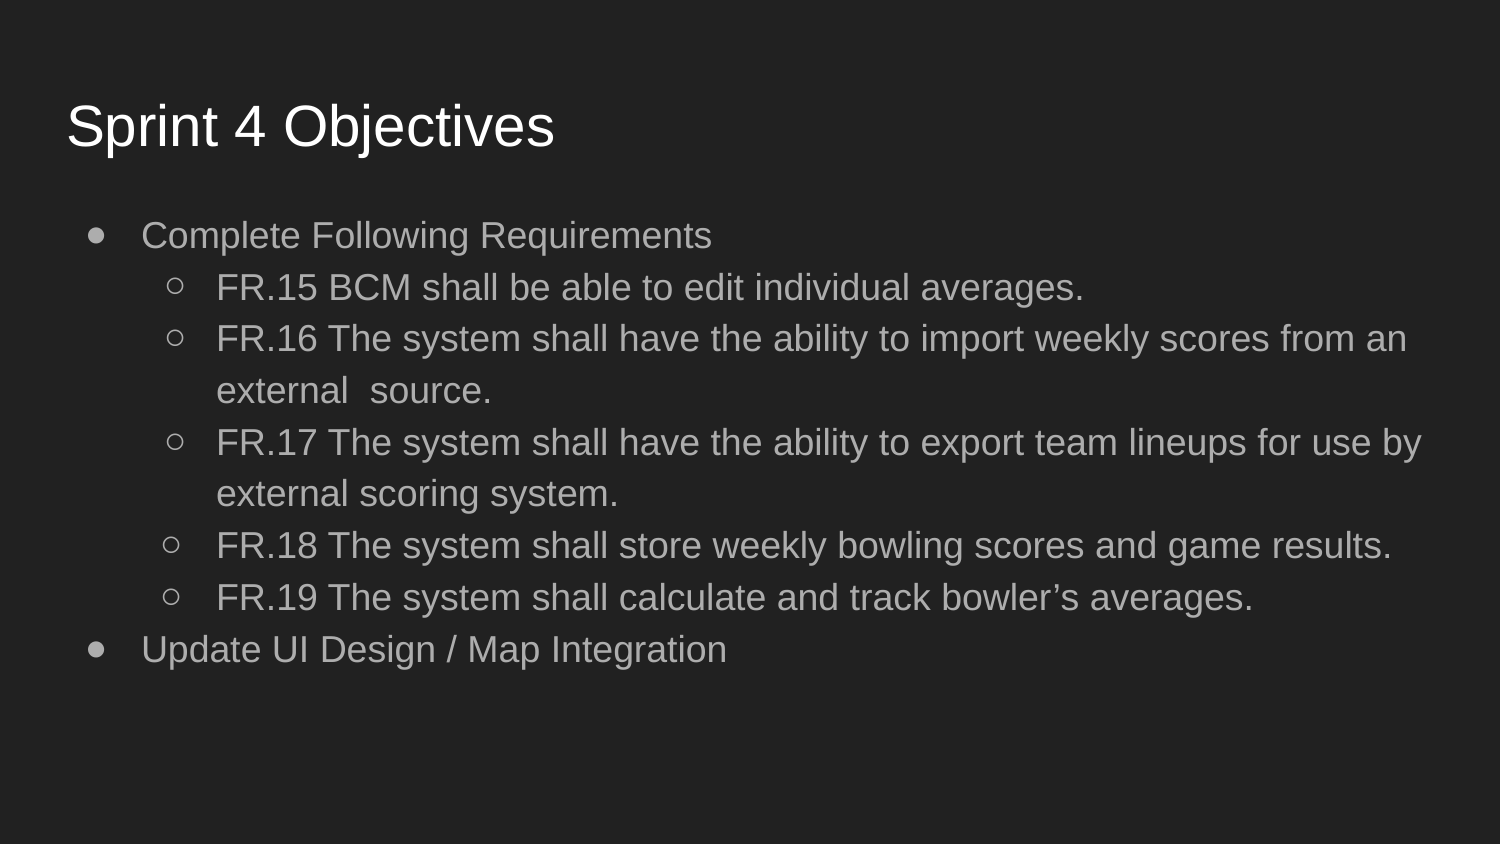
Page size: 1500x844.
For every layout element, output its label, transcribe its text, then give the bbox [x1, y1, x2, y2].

title Sprint 4 Objectives [51, 72, 1449, 167]
list Complete Following Requirements FR.15 BCM shall be able to edit individual averages. FR.16 The system shall have the ability to import weekly scores from an external source. FR.17 The system shall have the ability to export team lineups for use by external scoring system. FR.18 The system shall store weekly bowling scores and game results. FR.19 The system shall calculate and track bowler’s averages. Update UI Design / Map Integration [51, 189, 1449, 750]
